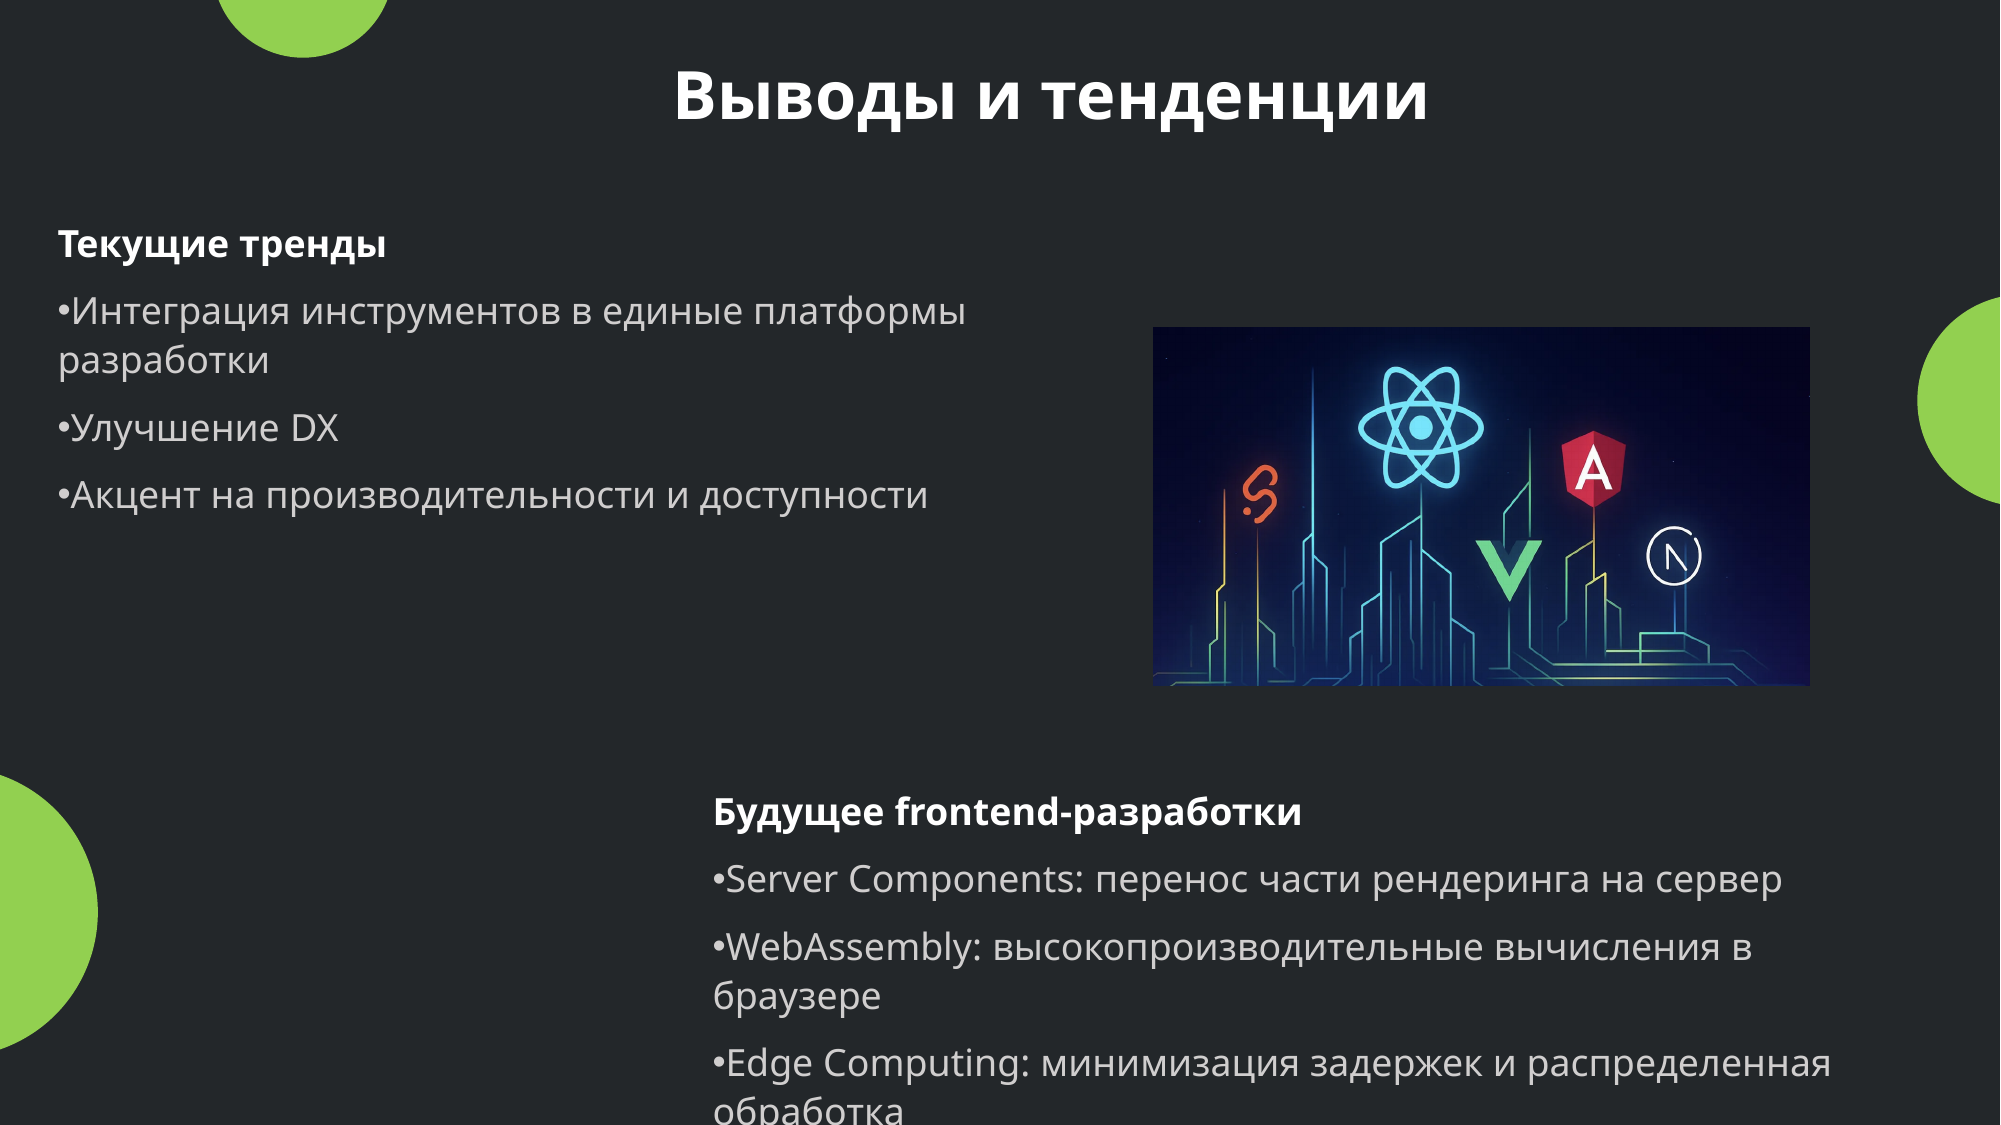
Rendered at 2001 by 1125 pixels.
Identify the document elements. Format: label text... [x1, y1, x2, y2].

picture [1153, 327, 1810, 686]
text_box Выводы и тенденции [657, 84, 2000, 141]
text_box Текущие тренды Интеграция инструментов в единые платформы разработки Улучшение DX Акцент на производительности и доступности [42, 213, 1075, 524]
text_box Будущее frontend-разработки Server Components: перенос части рендеринга на сервер WebAssembly: высокопроизводительные вычисления в браузере Edge Computing: минимизация задержек и распределенная обработка [697, 781, 1896, 1125]
text_box [217, 0, 389, 59]
text_box [0, 773, 99, 1051]
text_box [1916, 295, 2000, 505]
